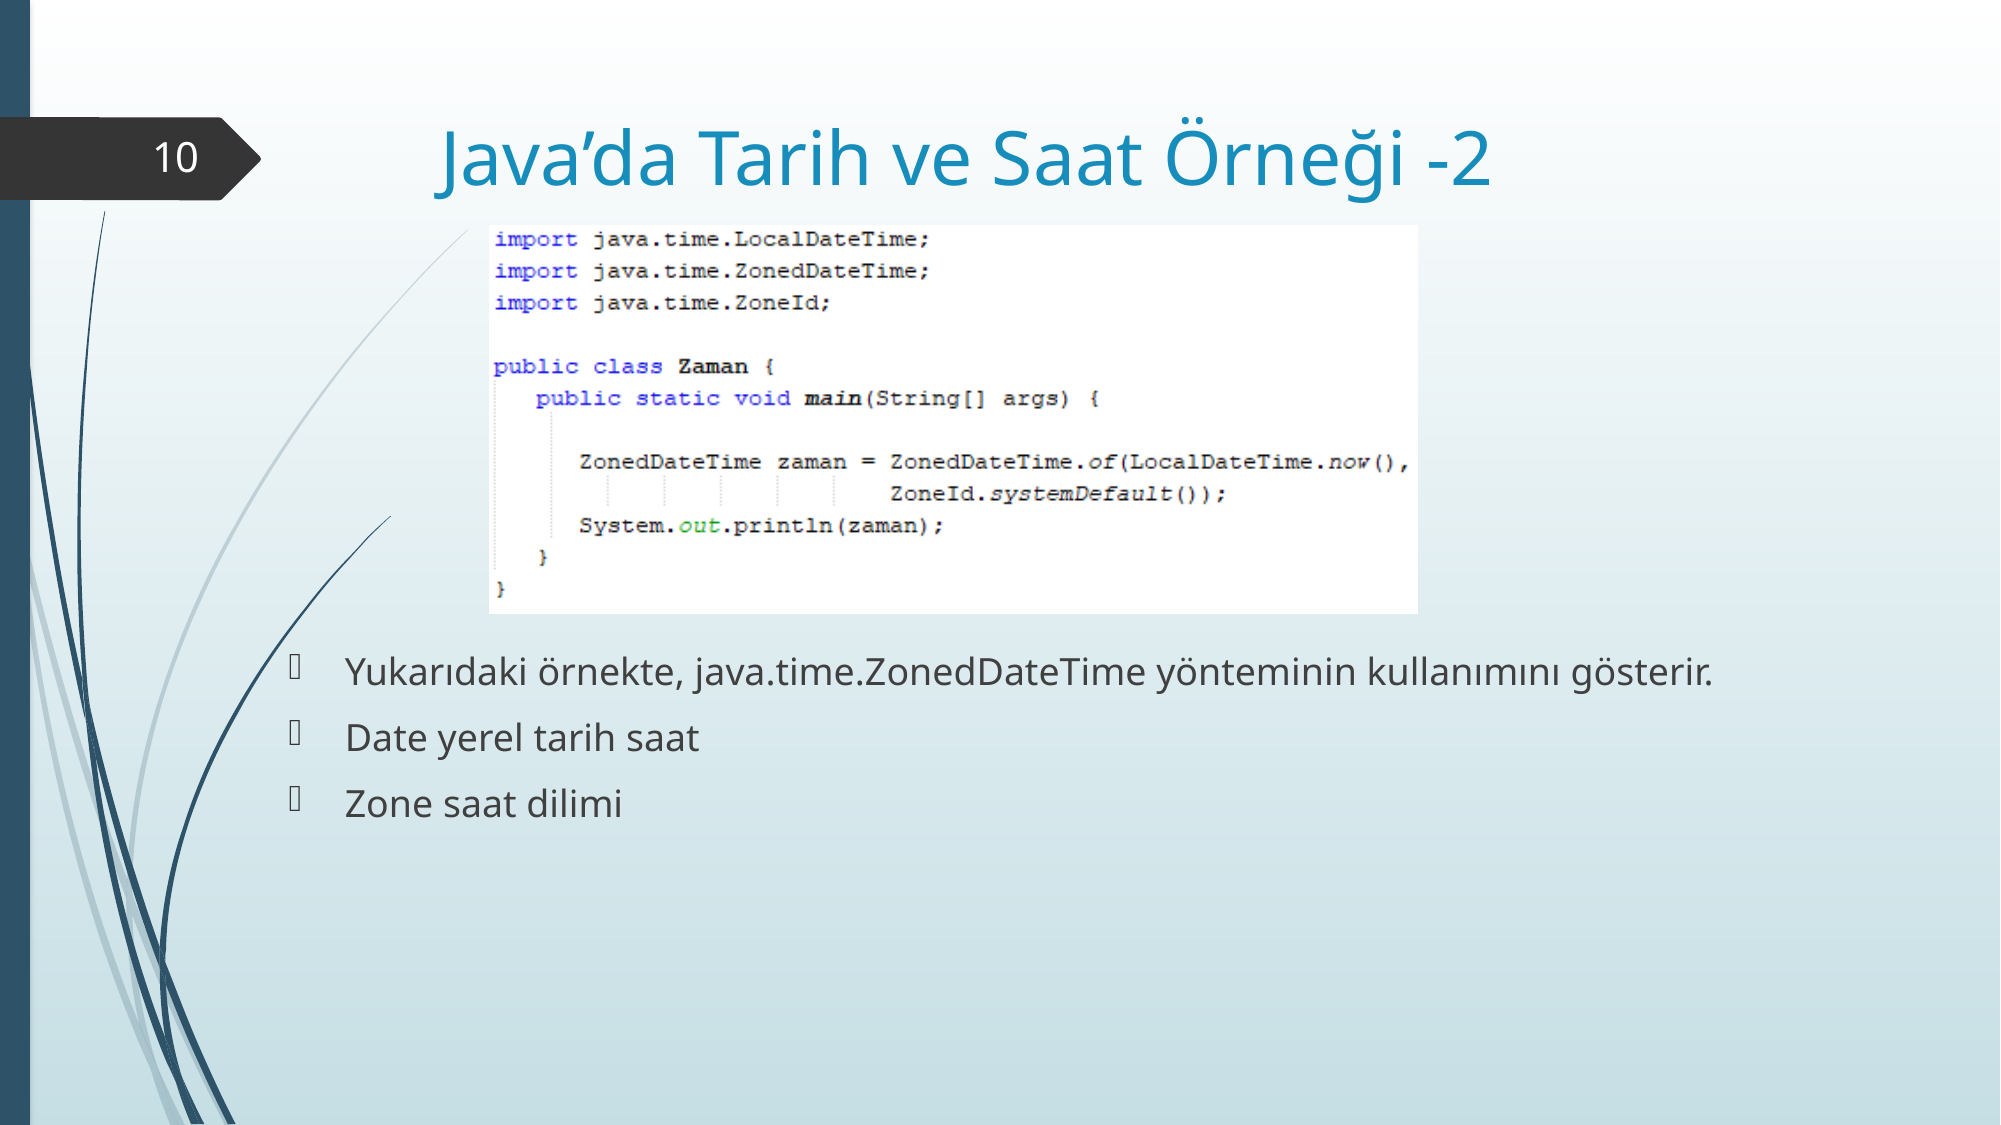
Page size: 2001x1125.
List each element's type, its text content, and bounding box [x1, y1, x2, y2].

picture [489, 225, 1418, 614]
list Yukarıdaki örnekte, java.time.ZonedDateTime yönteminin kullanımını gösterir. Date yerel tarih saat Zone saat dilimi [273, 640, 1929, 986]
title Java’da Tarih ve Saat Örneği -2 [425, 102, 1888, 313]
slide_number 10 [87, 129, 216, 190]
